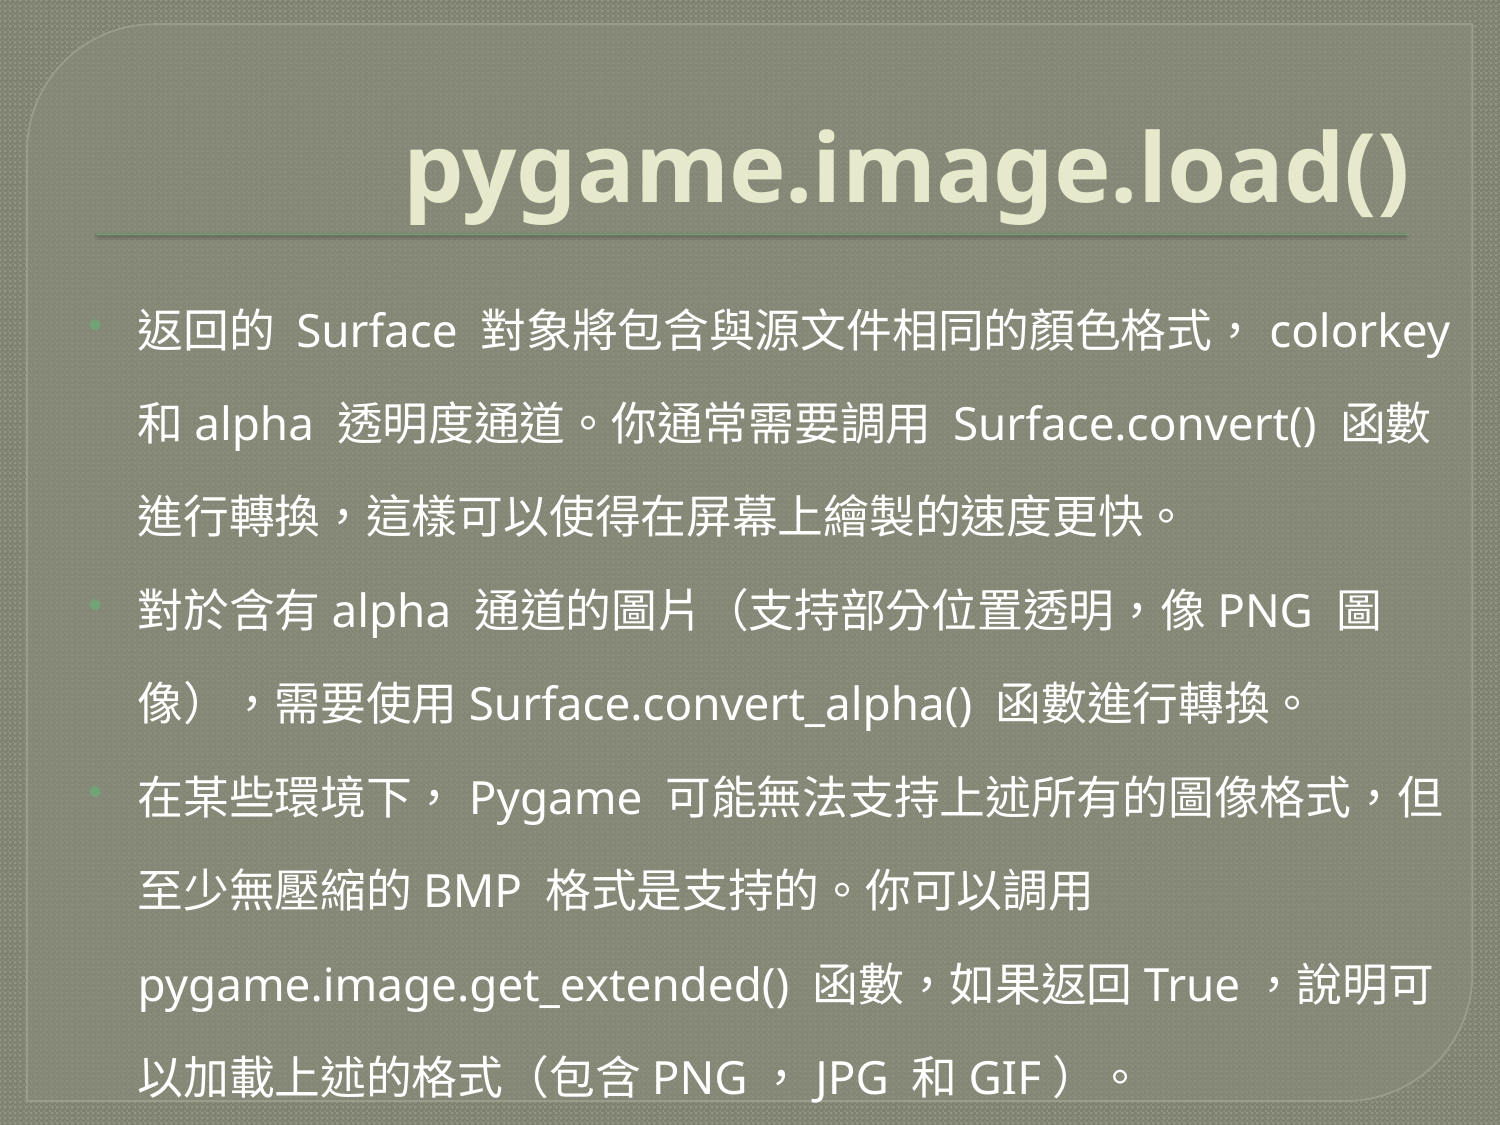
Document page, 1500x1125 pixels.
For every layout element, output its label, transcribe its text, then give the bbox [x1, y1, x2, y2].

list 返回的 Surface 對象將包含與源文件相同的顏色格式，colorkey 和alpha 透明度通道。你通常需要調用 Surface.convert() 函數進行轉換，這樣可以使得在屏幕上繪製的速度更快。 對於含有alpha 通道的圖片（支持部分位置透明，像PNG 圖像），需要使用Surface.convert_alpha() 函數進行轉換。 在某些環境下，Pygame 可能無法支持上述所有的圖像格式，但至少無壓縮的BMP 格式是支持的。你可以調用pygame.image.get_extended() 函數，如果返回True，說明可以加載上述的格式（包含PNG，JPG 和GIF）。 [75, 255, 1483, 998]
title pygame.image.load() [75, 41, 1425, 230]
